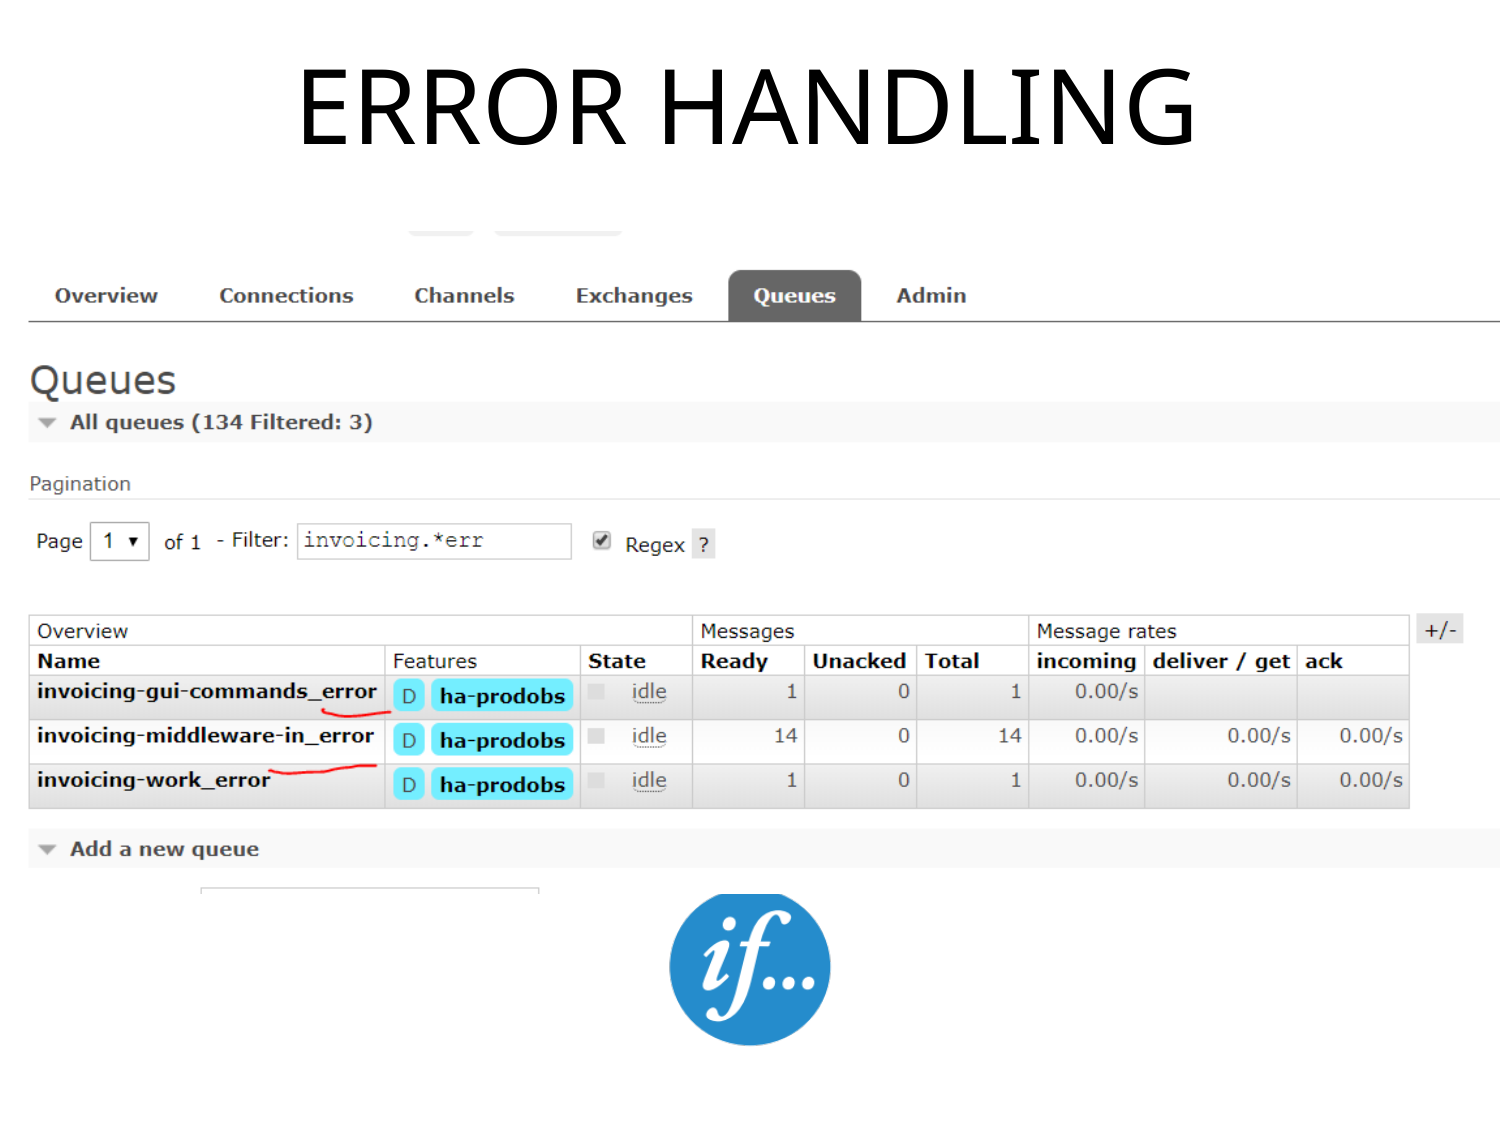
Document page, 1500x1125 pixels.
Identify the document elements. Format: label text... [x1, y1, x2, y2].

list Error handling [62, 54, 1433, 173]
picture [0, 231, 1500, 894]
